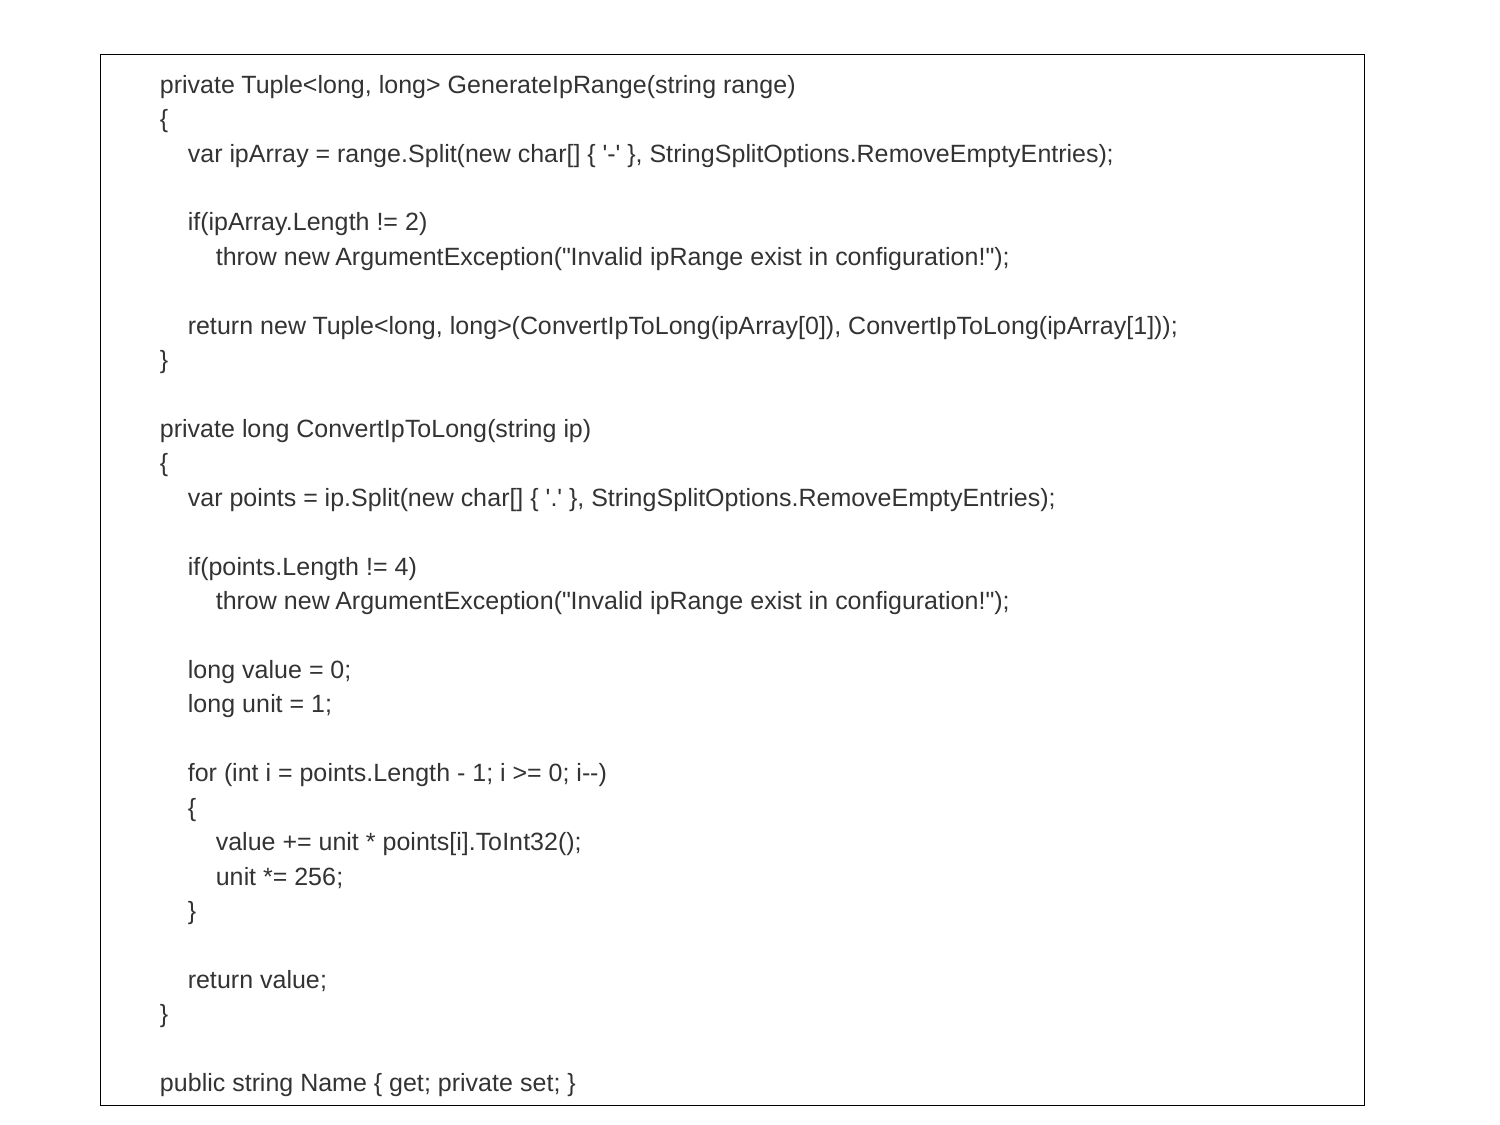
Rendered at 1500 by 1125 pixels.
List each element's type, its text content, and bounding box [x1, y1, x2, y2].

text_box private Tuple<long, long> GenerateIpRange(string range) { var ipArray = range.Split(new char[] { '-' }, StringSplitOptions.RemoveEmptyEntries); if(ipArray.Length != 2) throw new ArgumentException("Invalid ipRange exist in configuration!"); return new Tuple<long, long>(ConvertIpToLong(ipArray[0]), ConvertIpToLong(ipArray[1])); } private long ConvertIpToLong(string ip) { var points = ip.Split(new char[] { '.' }, StringSplitOptions.RemoveEmptyEntries); if(points.Length != 4) throw new ArgumentException("Invalid ipRange exist in configuration!"); long value = 0; long unit = 1; for (int i = points.Length - 1; i >= 0; i--) { value += unit * points[i].ToInt32(); unit *= 256; } return value; } public string Name { get; private set; } [100, 54, 1365, 1106]
